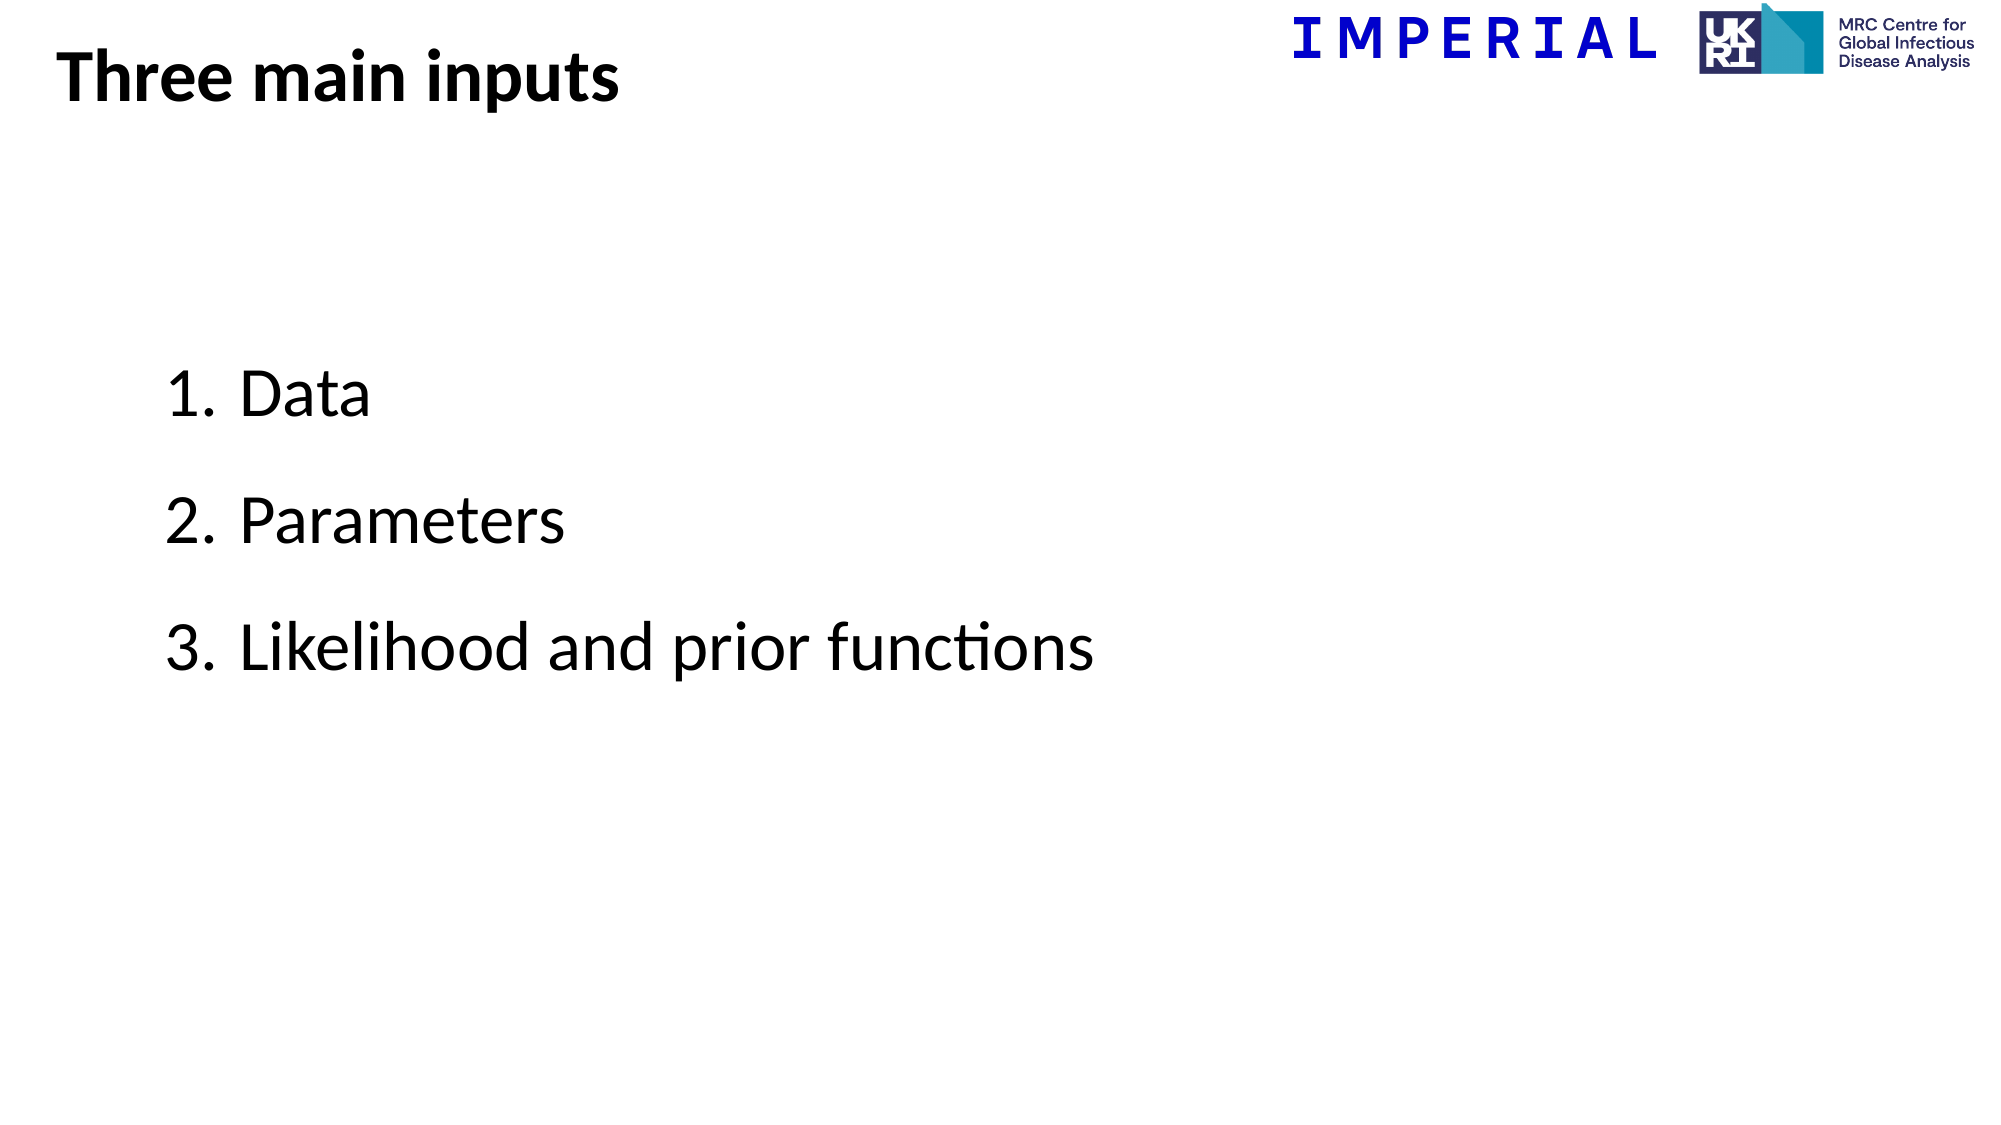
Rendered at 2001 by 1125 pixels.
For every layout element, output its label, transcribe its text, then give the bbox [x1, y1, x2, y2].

picture [1699, 3, 1992, 74]
picture [1294, 17, 1656, 58]
text_box Data Parameters Likelihood and prior functions [149, 295, 1534, 693]
text_box Three main inputs [41, 19, 1367, 124]
